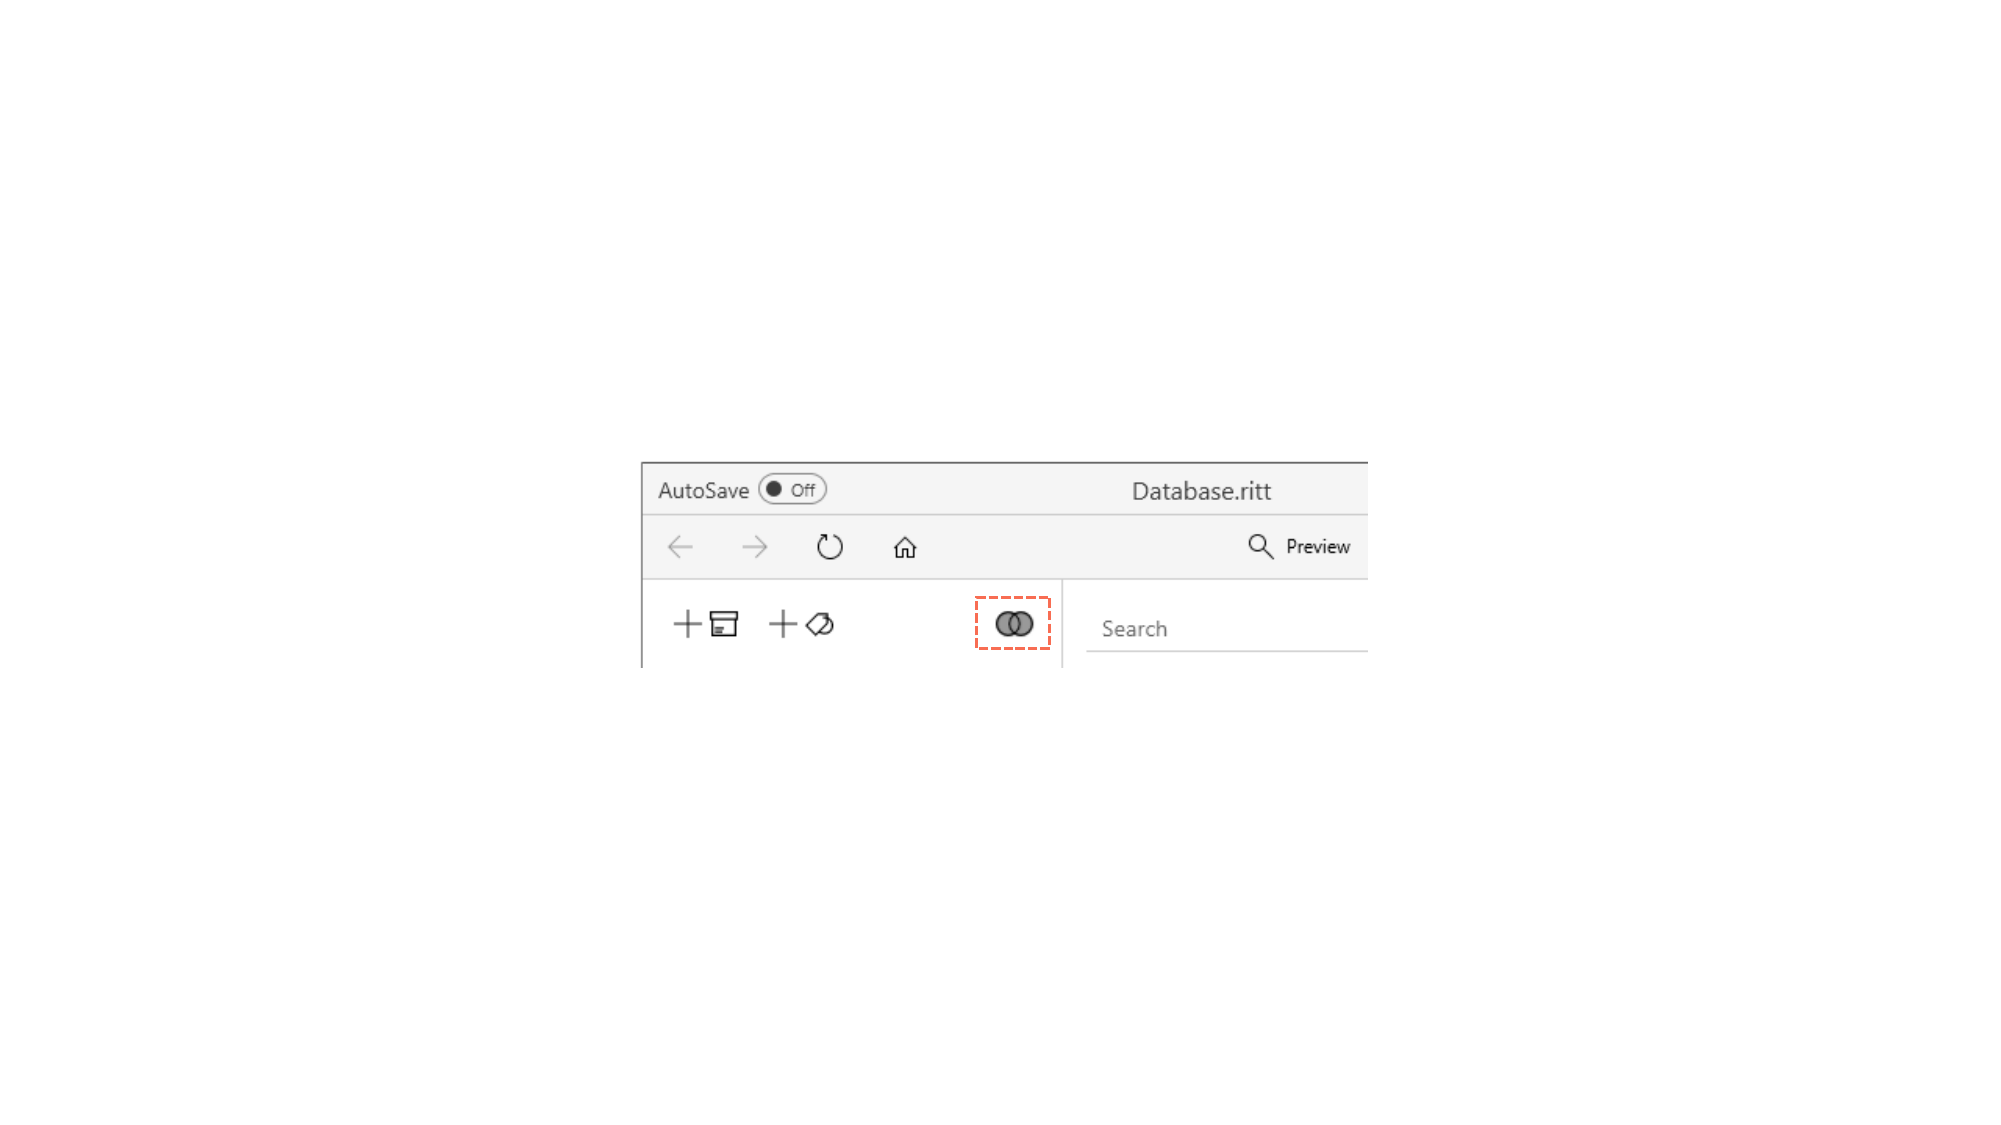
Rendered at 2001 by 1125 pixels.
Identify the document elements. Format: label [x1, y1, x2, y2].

picture [631, 456, 1368, 668]
